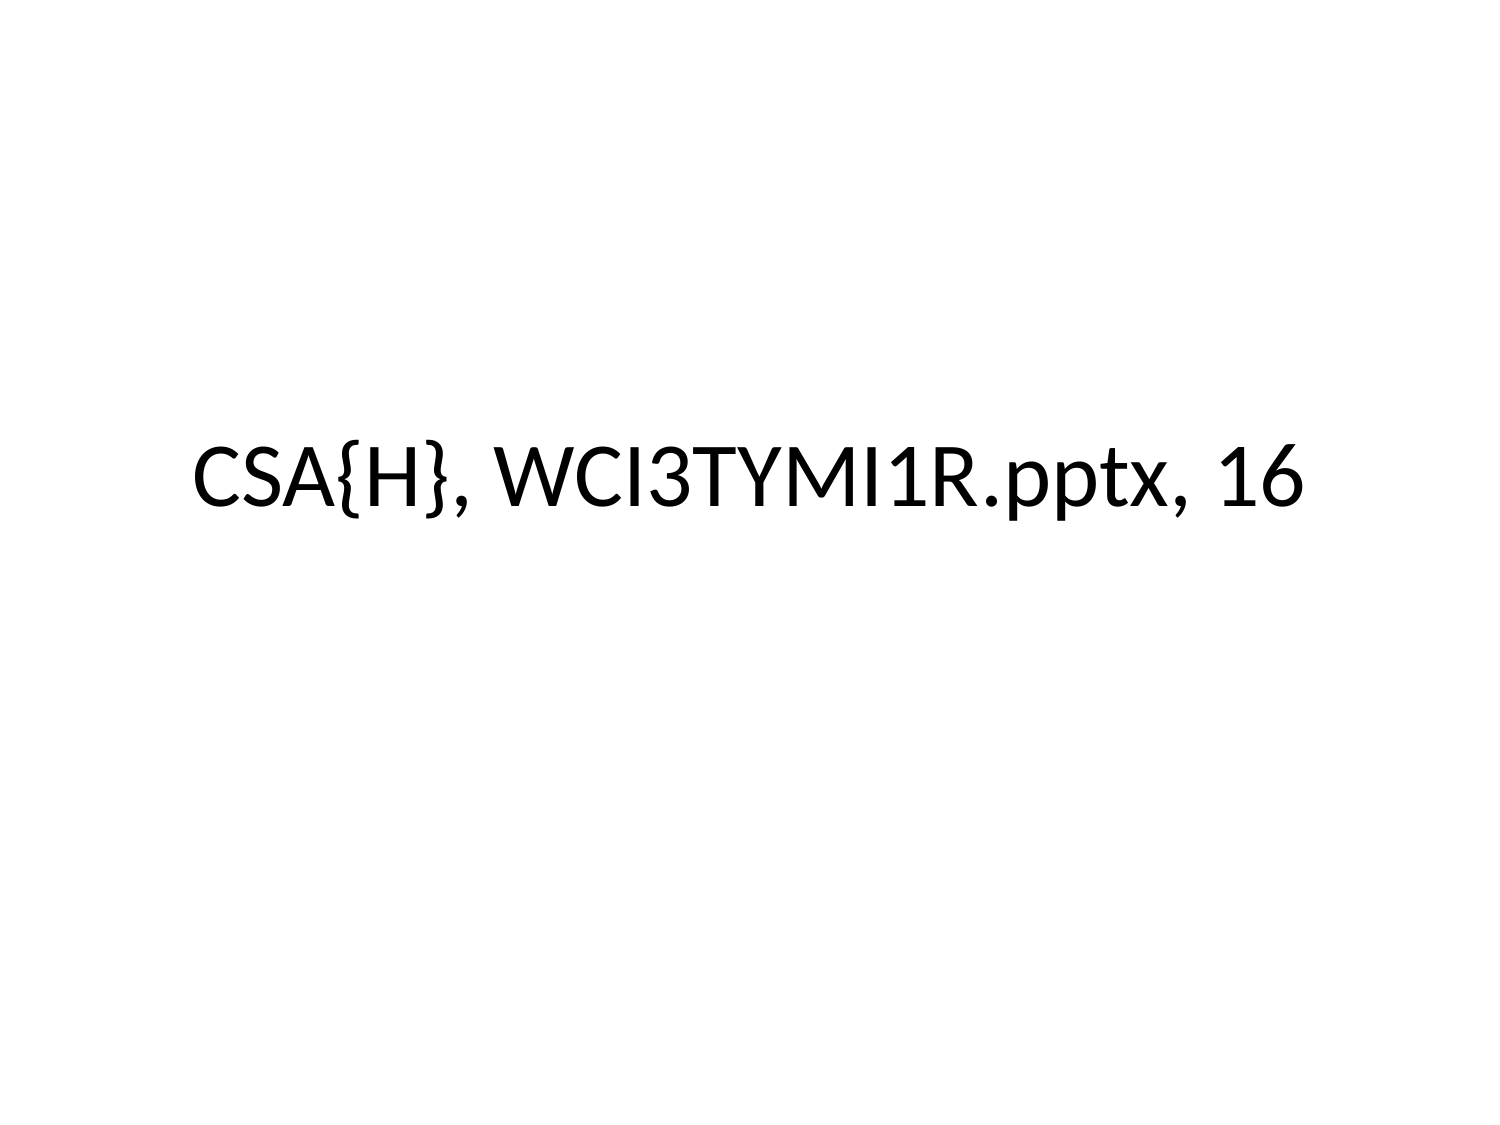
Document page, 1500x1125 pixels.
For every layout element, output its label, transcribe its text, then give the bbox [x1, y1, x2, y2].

title CSA{H}, WCI3TYMI1R.pptx, 16 [112, 349, 1388, 591]
